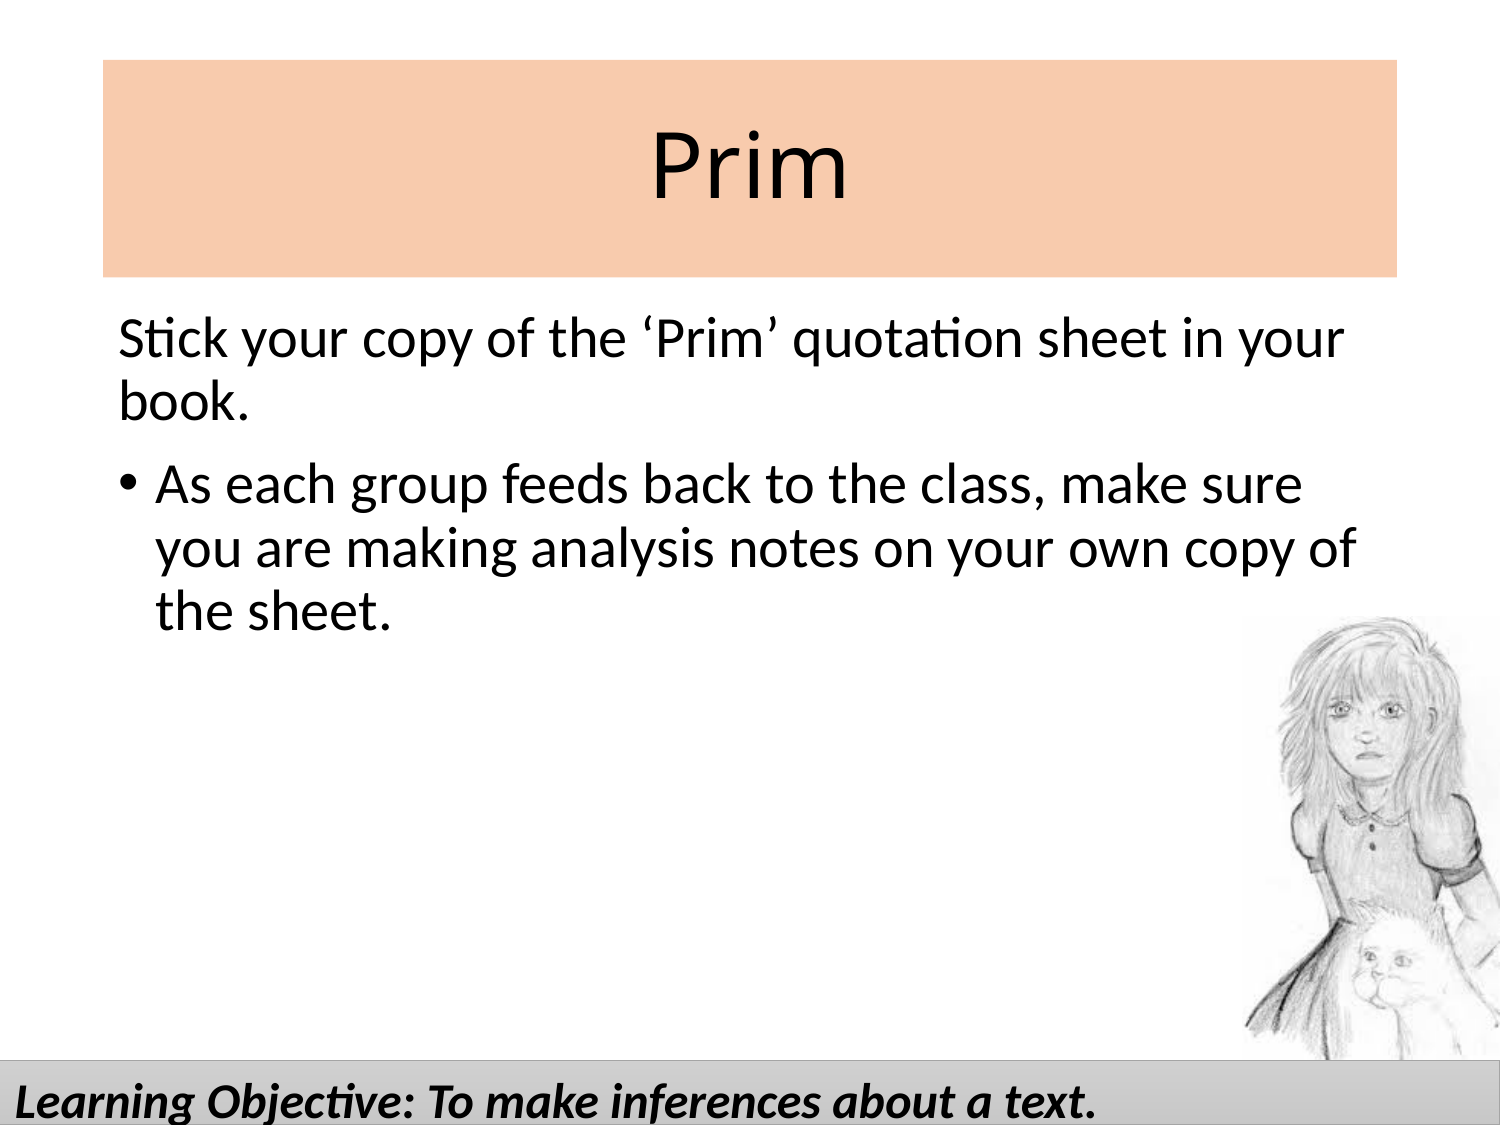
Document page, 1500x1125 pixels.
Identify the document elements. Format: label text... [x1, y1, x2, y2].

picture [1242, 616, 1500, 1072]
text_box Learning Objective: To make inferences about a text. [0, 1060, 1500, 1125]
list Stick your copy of the ‘Prim’ quotation sheet in your book. As each group feeds back to the class, make sure you are making analysis notes on your own copy of the sheet. [103, 299, 1397, 1014]
title Prim [103, 59, 1397, 278]
